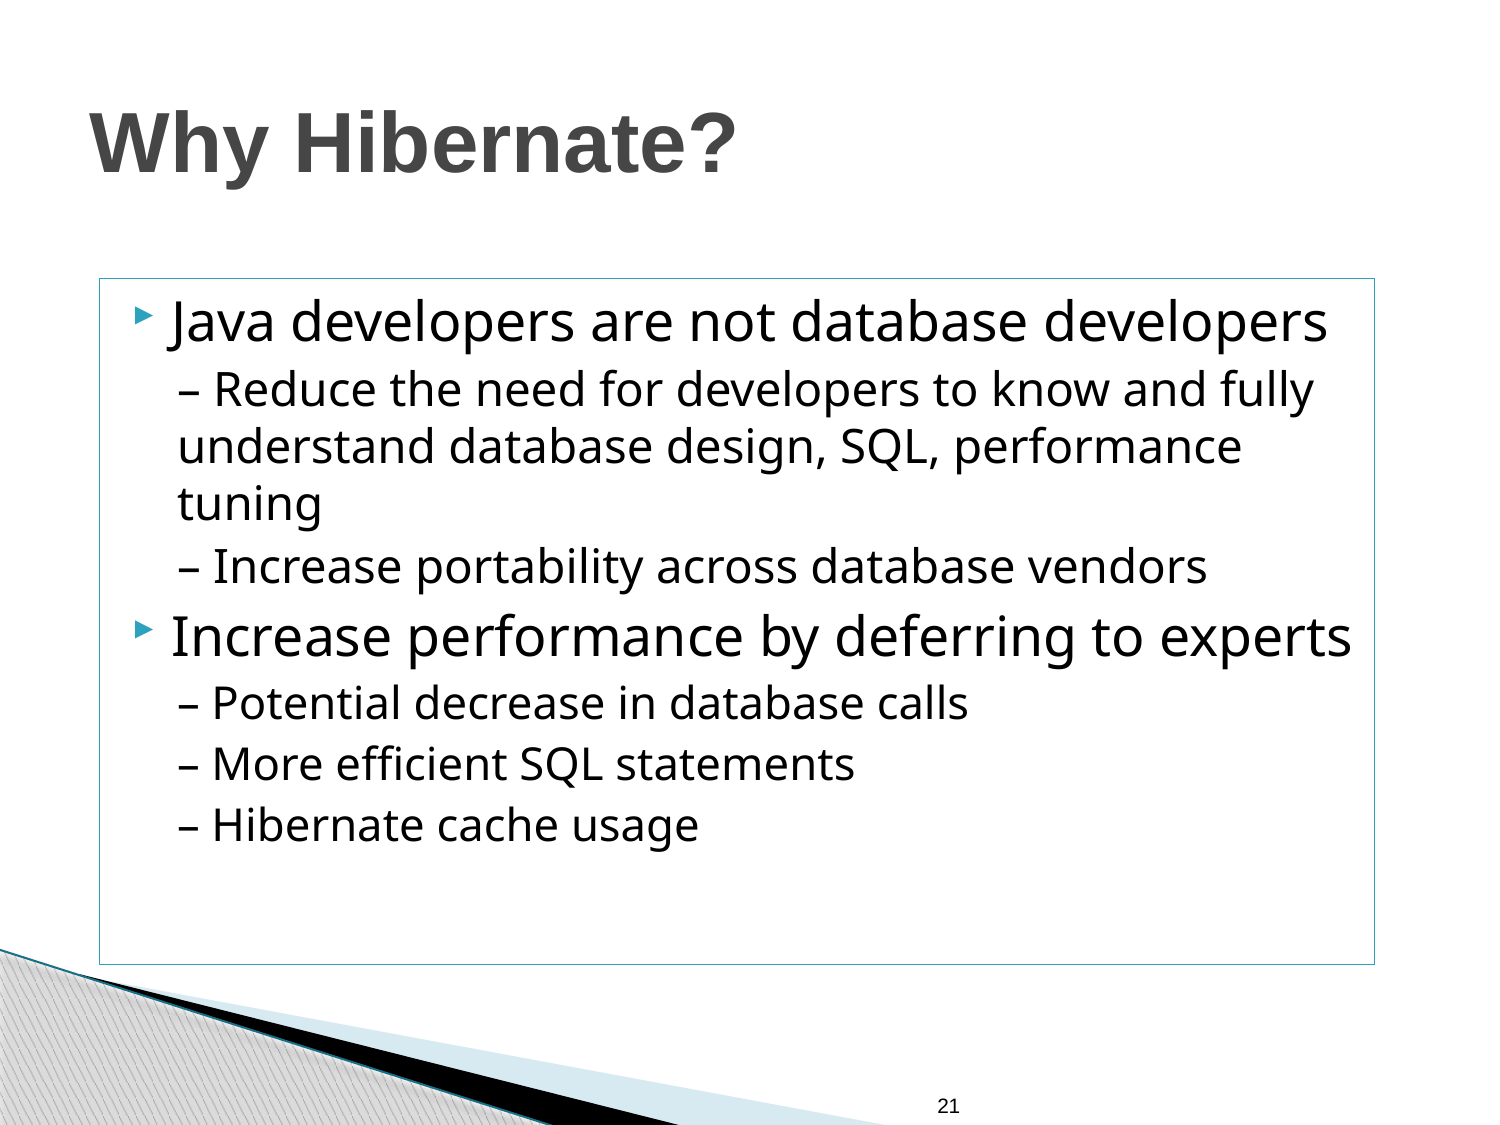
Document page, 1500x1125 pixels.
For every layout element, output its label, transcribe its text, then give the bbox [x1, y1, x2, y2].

slide_number 21 [624, 1074, 975, 1125]
list Java developers are not database developers – Reduce the need for developers to know and fully understand database design, SQL, performance tuning – Increase portability across database vendors Increase performance by deferring to experts – Potential decrease in database calls – More efficient SQL statements – Hibernate cache usage [99, 278, 1375, 965]
title Why Hibernate? [75, 45, 1425, 233]
